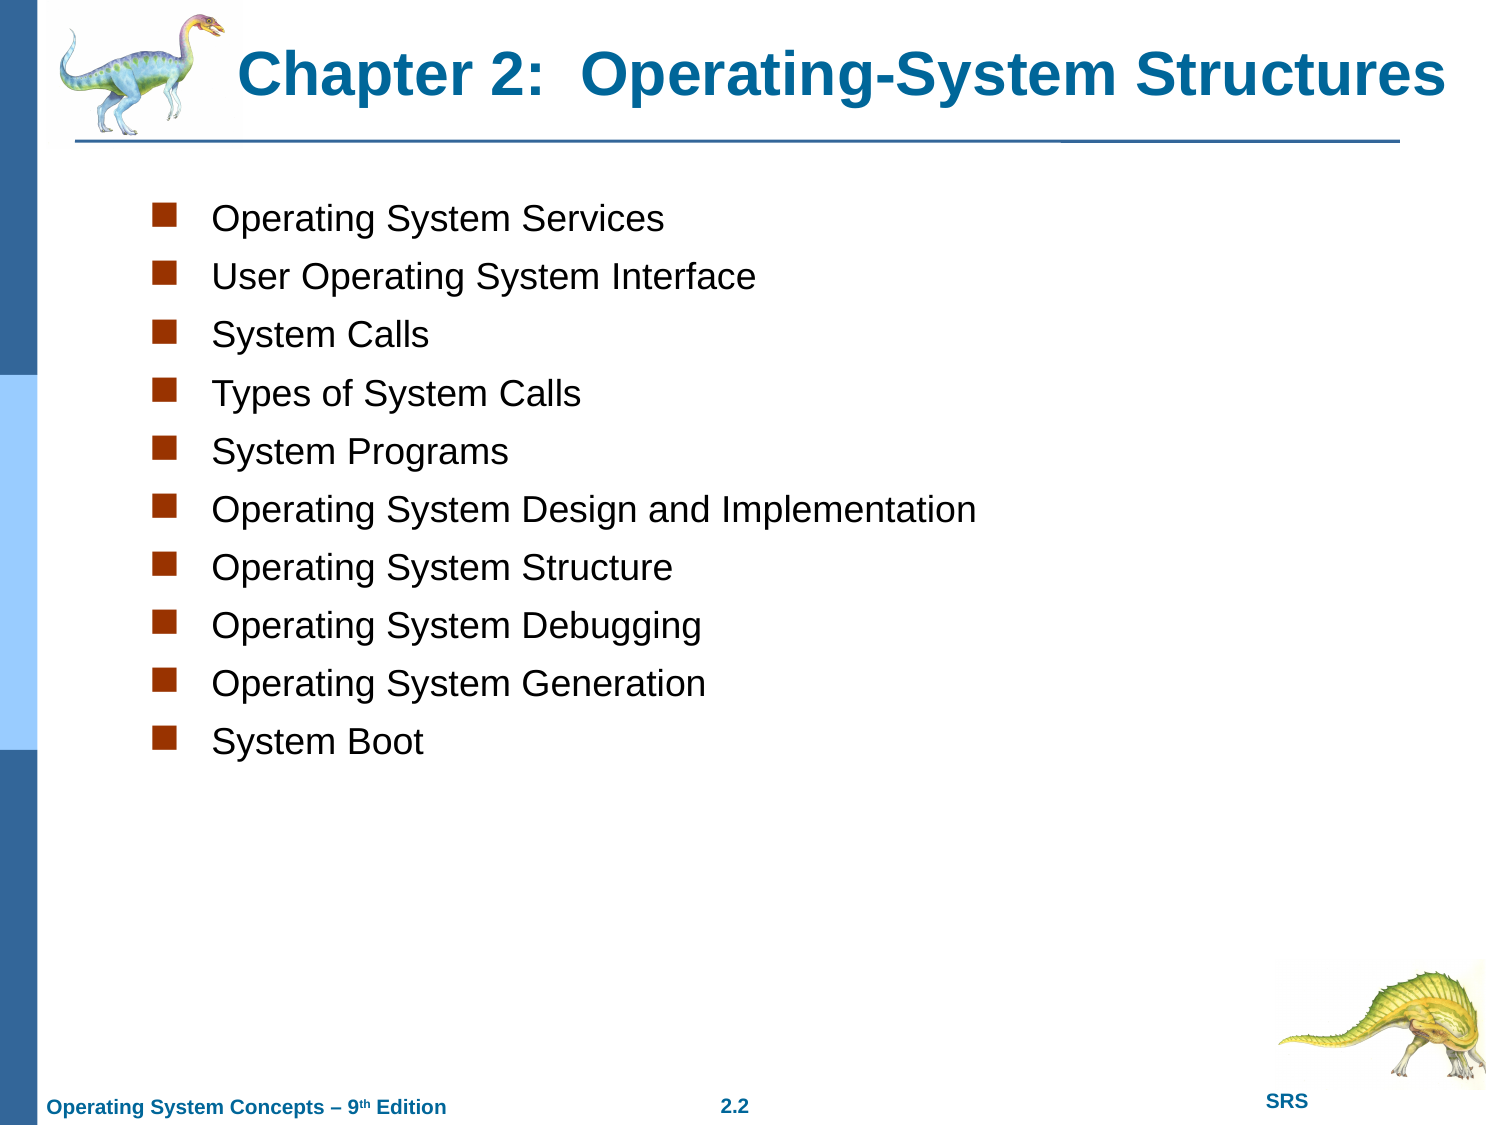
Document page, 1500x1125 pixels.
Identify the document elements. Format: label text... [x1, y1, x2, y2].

picture [1275, 959, 1486, 1090]
list Operating System Services User Operating System Interface System Calls Types of System Calls System Programs Operating System Design and Implementation Operating System Structure Operating System Debugging Operating System Generation System Boot [140, 186, 1491, 930]
title Chapter 2: Operating-System Structures [141, 20, 1500, 116]
picture [46, 0, 243, 149]
